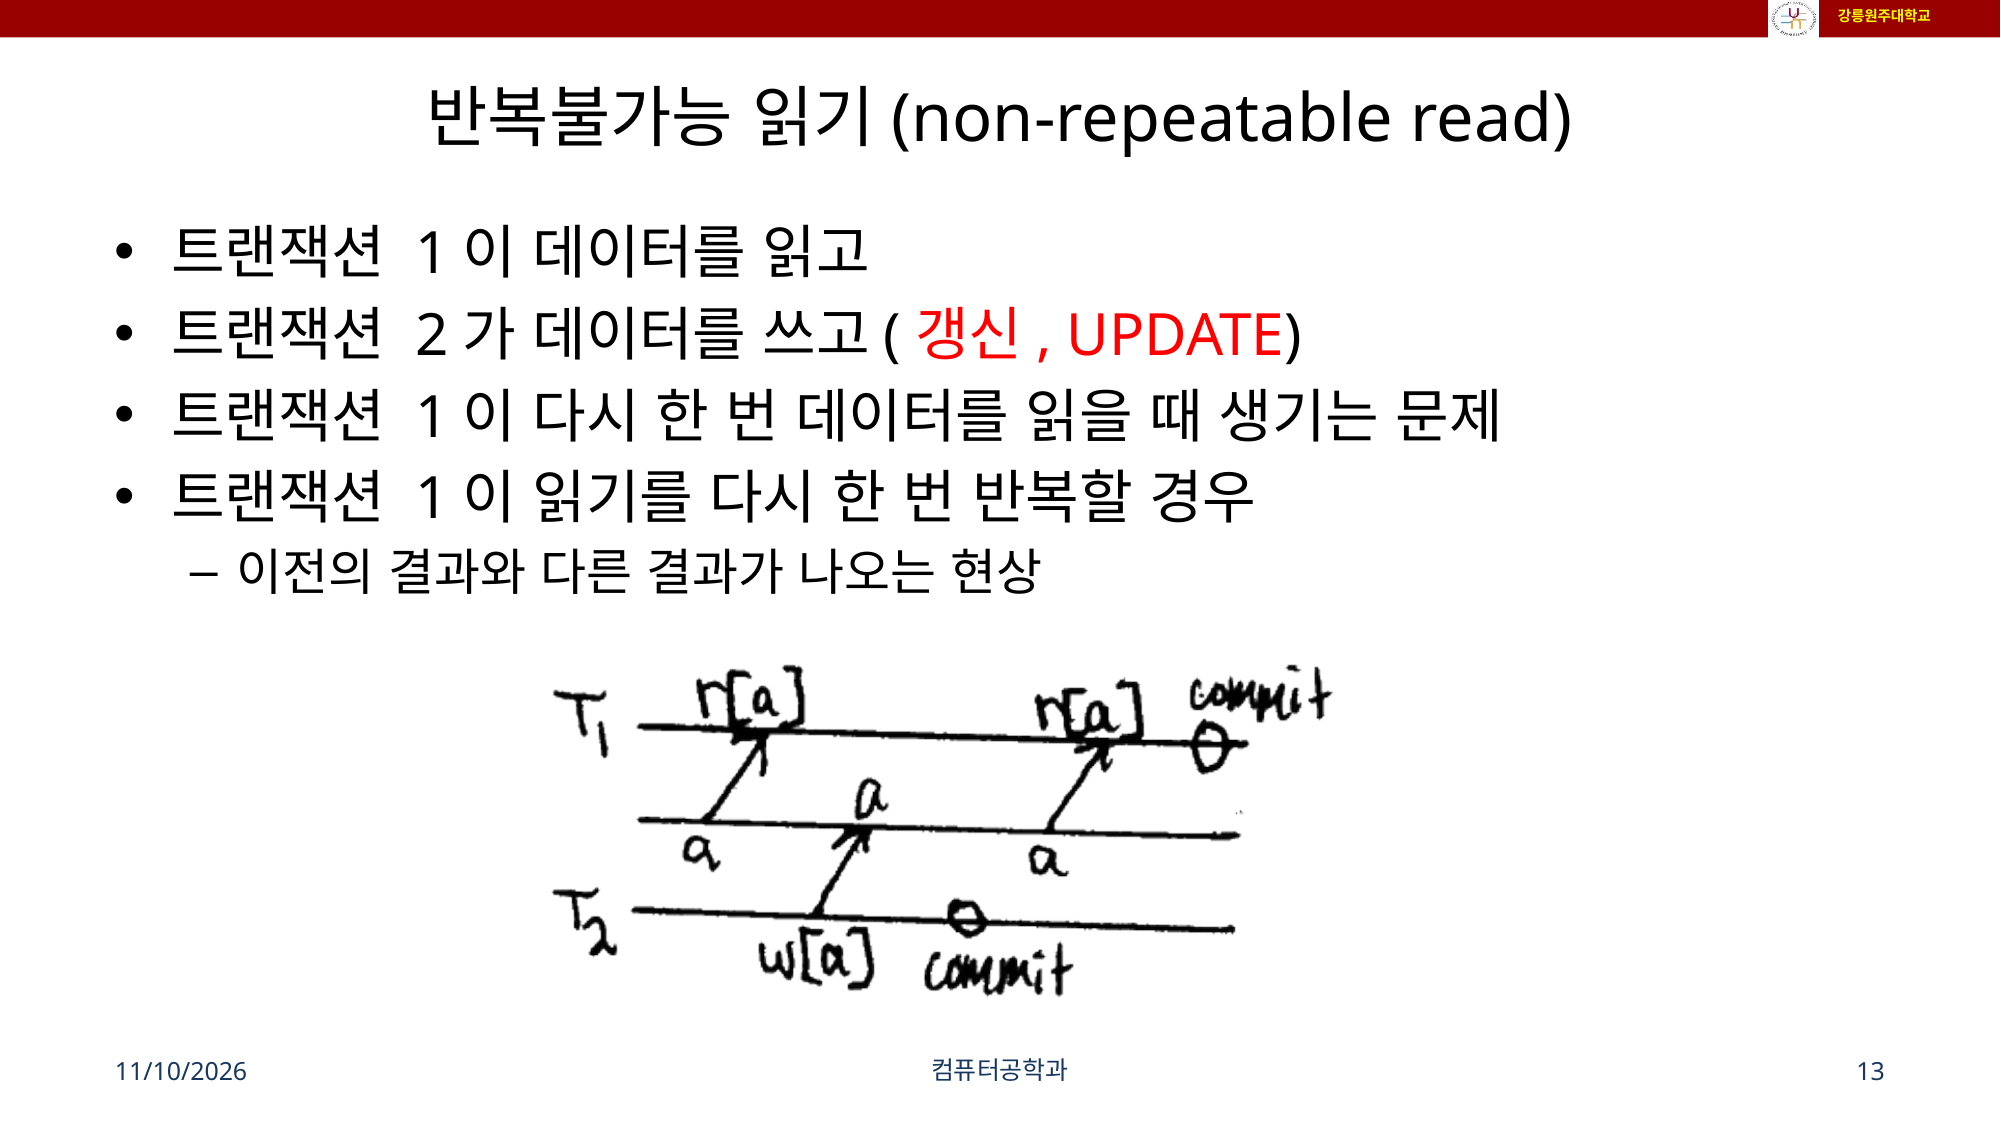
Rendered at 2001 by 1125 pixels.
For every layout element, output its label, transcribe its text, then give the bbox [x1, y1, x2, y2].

picture [512, 605, 1376, 1034]
slide_number 13 [1433, 1042, 1900, 1103]
title 반복불가능 읽기(non-repeatable read) [99, 45, 1900, 185]
picture [1768, 0, 1819, 38]
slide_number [99, 1042, 567, 1103]
list 트랜잭션 1이 데이터를 읽고 트랜잭션 2가 데이터를 쓰고(갱신, UPDATE) 트랜잭션 1이 다시 한 번 데이터를 읽을 때 생기는 문제 트랜잭션 1이 읽기를 다시 한 번 반복할 경우 이전의 결과와 다른 결과가 나오는 현상 [99, 208, 1900, 1024]
footer 컴퓨터공학과 [683, 1042, 1317, 1103]
